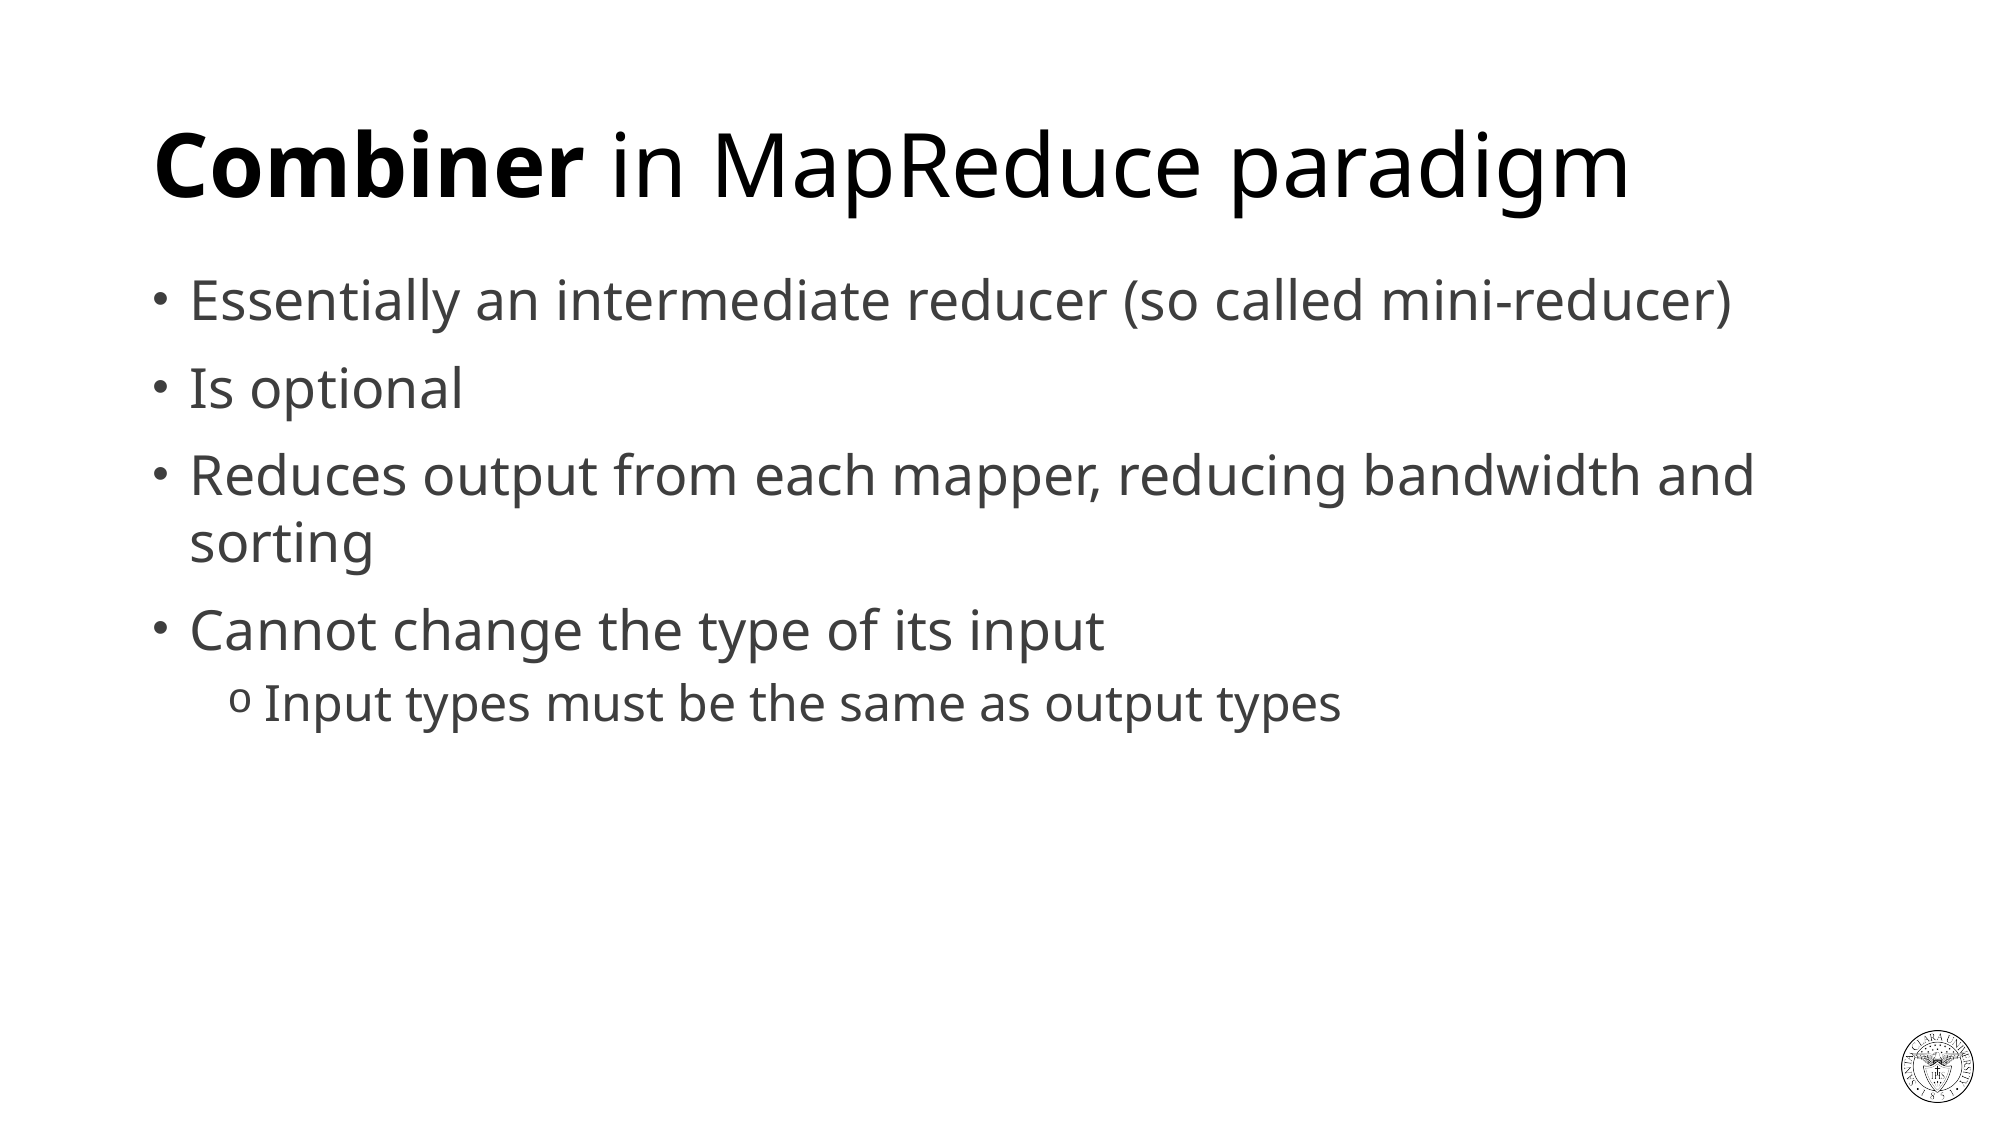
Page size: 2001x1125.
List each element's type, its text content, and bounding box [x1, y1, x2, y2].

title Combiner in MapReduce paradigm [137, 59, 1863, 225]
picture [1901, 1030, 1974, 1103]
list Essentially an intermediate reducer (so called mini-reducer) Is optional Reduces output from each mapper, reducing bandwidth and sorting Cannot change the type of its input Input types must be the same as output types [137, 257, 1863, 1014]
